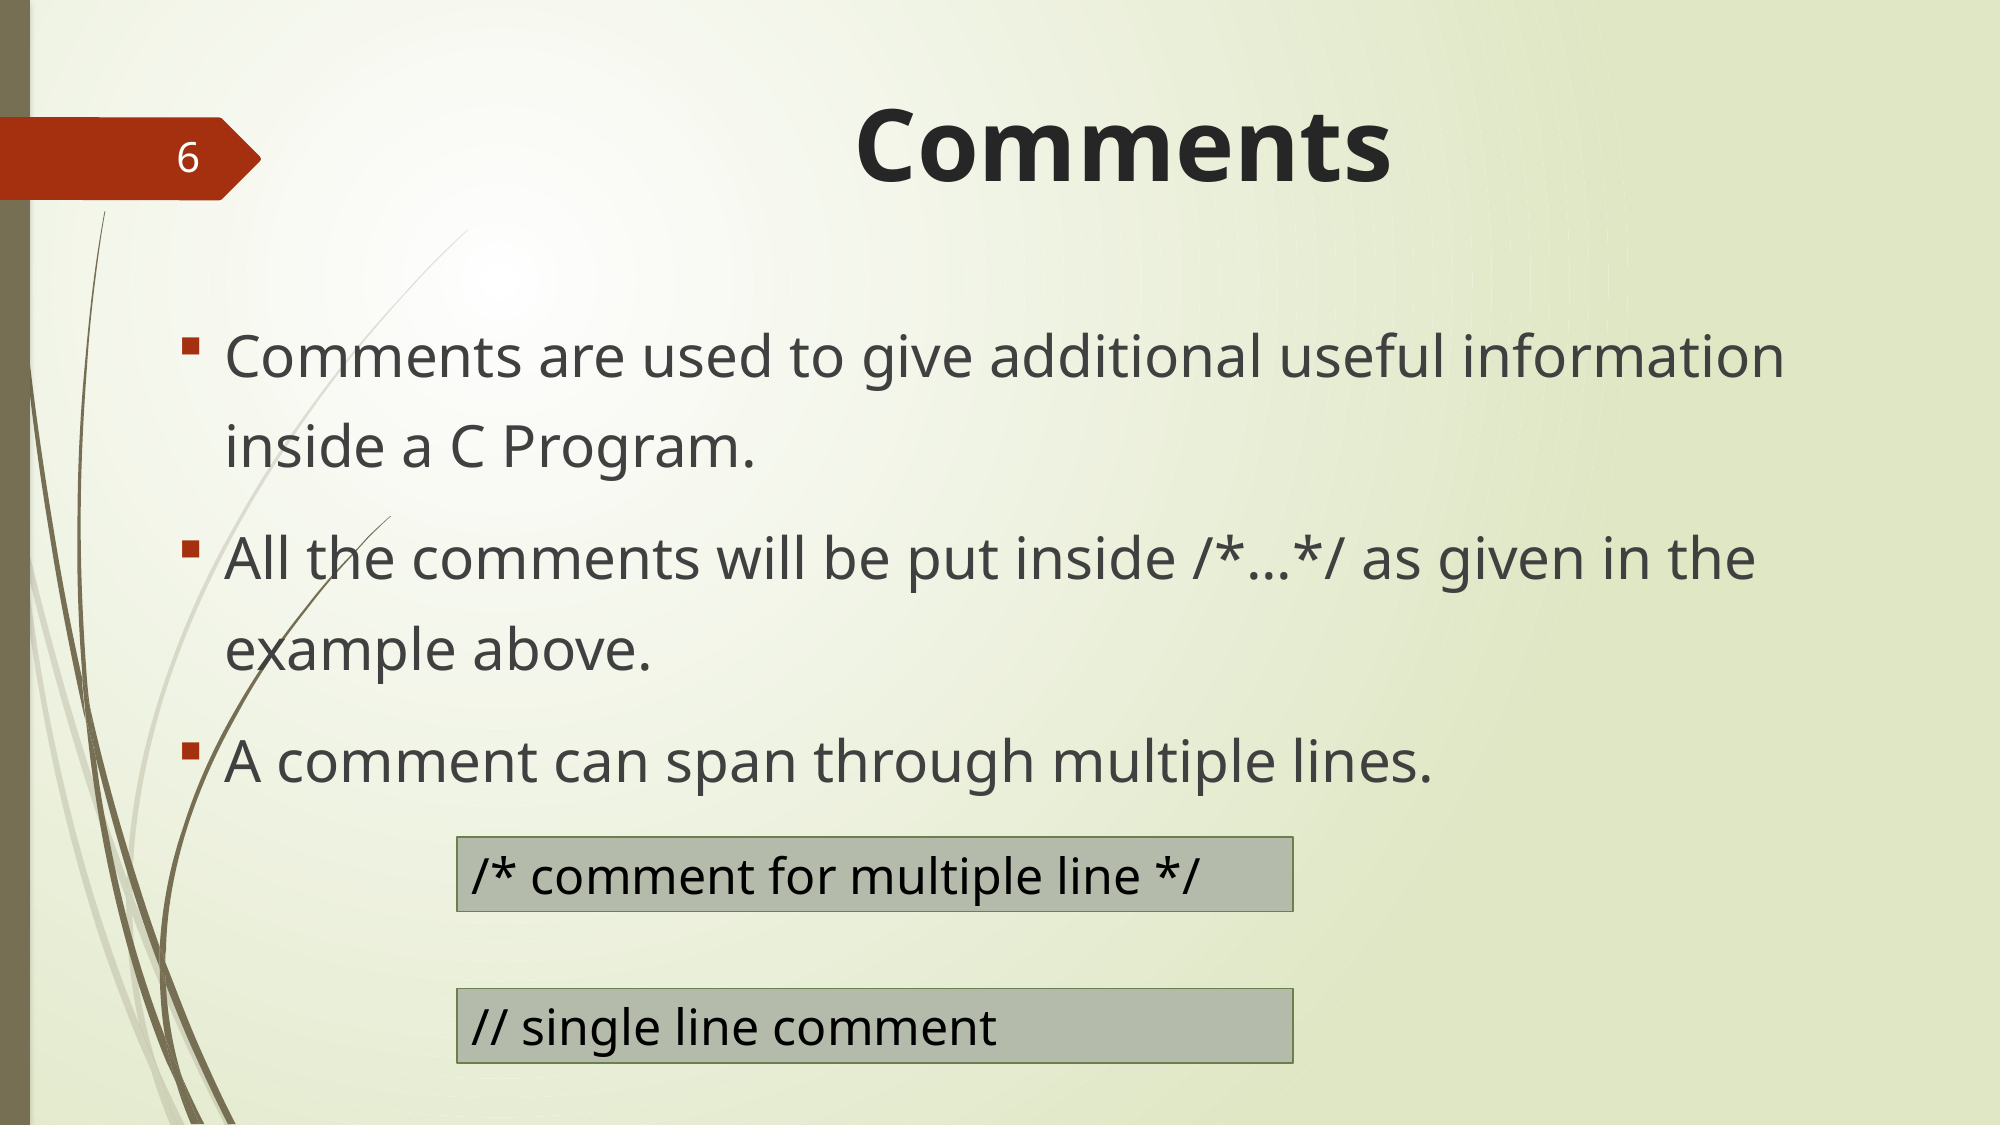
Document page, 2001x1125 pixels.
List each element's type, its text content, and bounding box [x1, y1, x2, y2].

slide_number 6 [87, 129, 216, 190]
title Comments [392, 74, 1855, 239]
text_box // single line comment [456, 988, 1294, 1064]
text_box /* comment for multiple line */ [456, 836, 1294, 912]
list Comments are used to give additional useful information inside a C Program. All the comments will be put inside /*...*/ as given in the example above. A comment can span through multiple lines. [87, 290, 1958, 1064]
